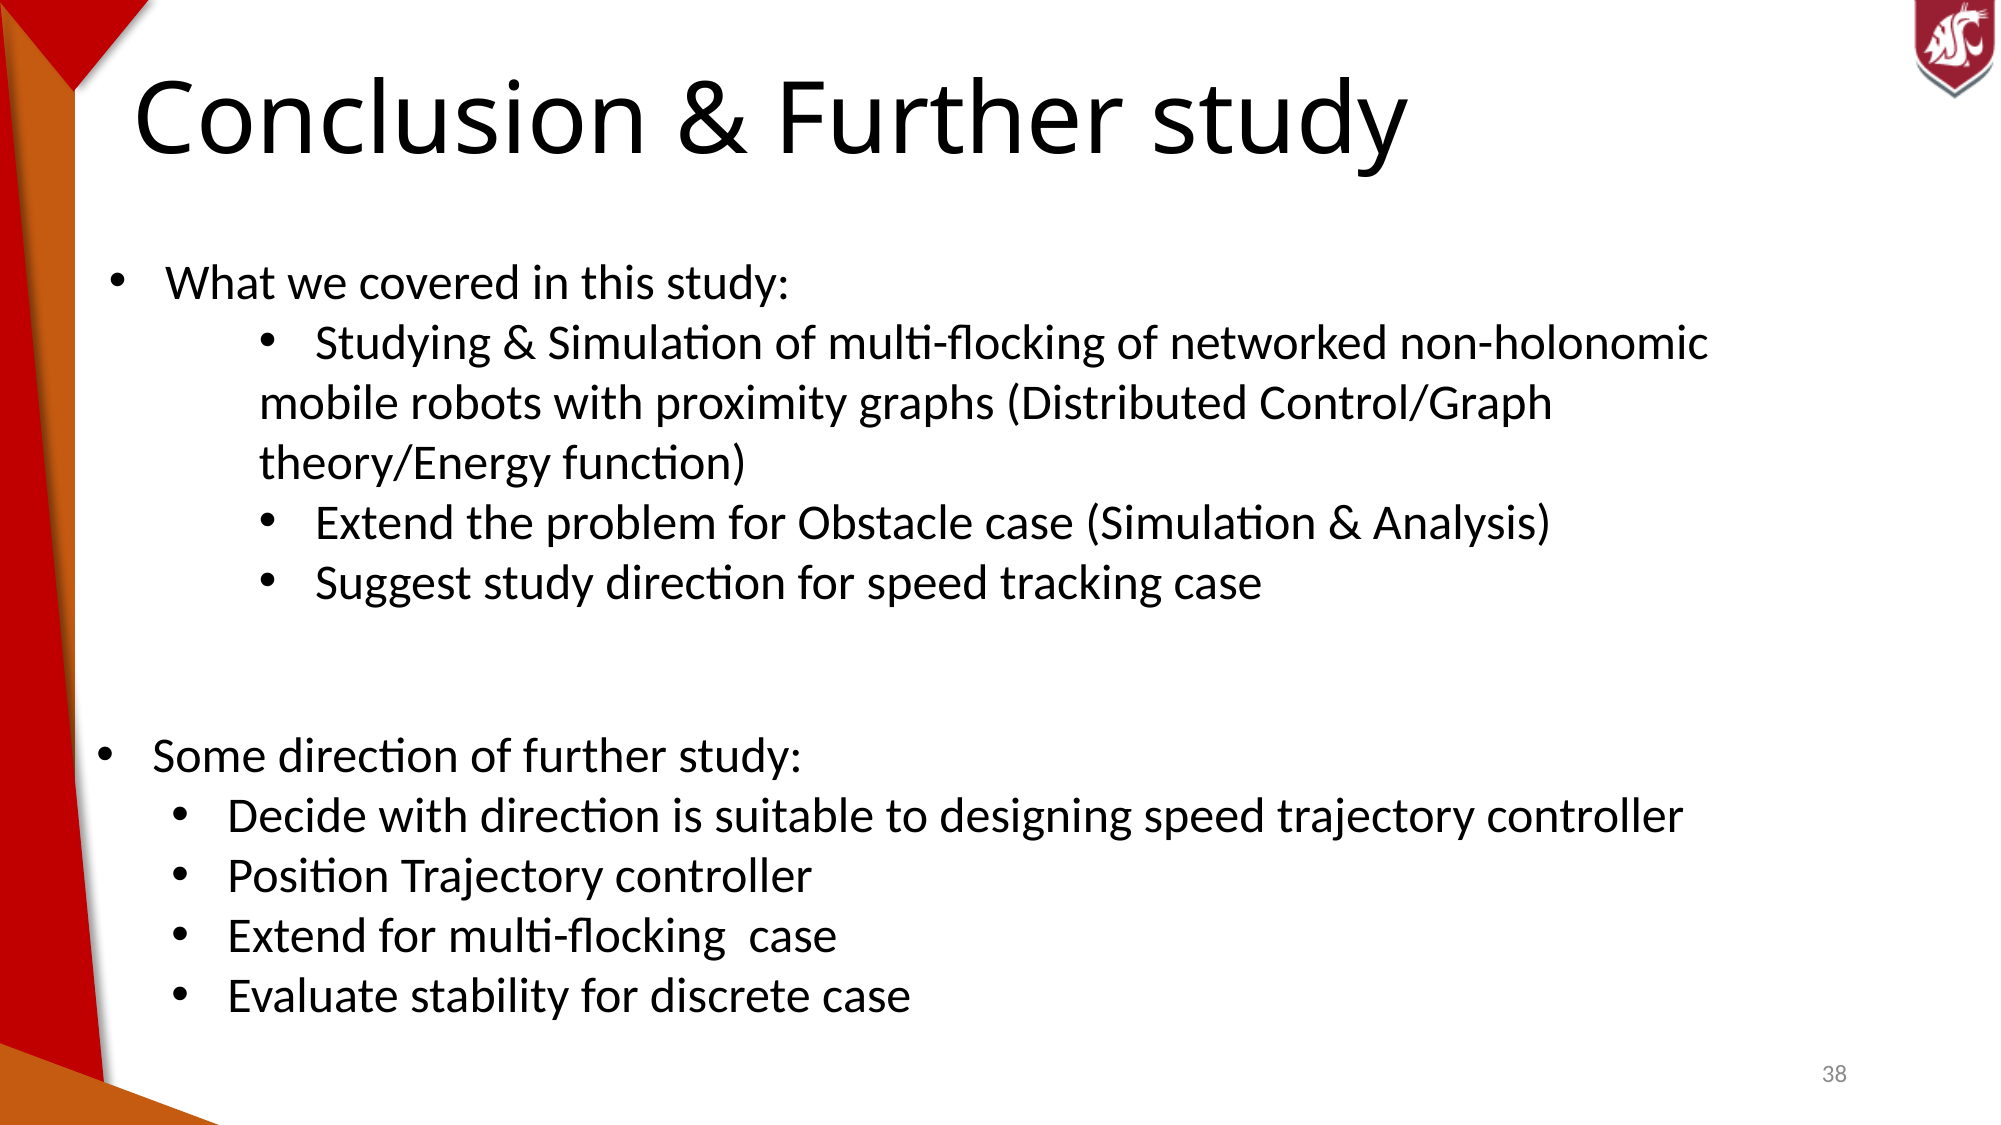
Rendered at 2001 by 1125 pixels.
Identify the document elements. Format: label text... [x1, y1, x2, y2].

title Conclusion & Further study [219, 46, 1618, 184]
picture [1907, 0, 2000, 105]
slide_number 38 [1412, 1042, 1863, 1103]
text_box Some direction of further study: Decide with direction is suitable to designing speed trajectory controller Position Trajectory controller Extend for multi-flocking case Evaluate stability for discrete case [219, 715, 1795, 1031]
text_box What we covered in this study: Studying & Simulation of multi-flocking of networked non-holonomic mobile robots with proximity graphs (Distributed Control/Graph theory/Energy function) Extend the problem for Obstacle case (Simulation & Analysis) Suggest study direction for speed tracking case [219, 242, 1807, 617]
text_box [0, 0, 219, 1125]
